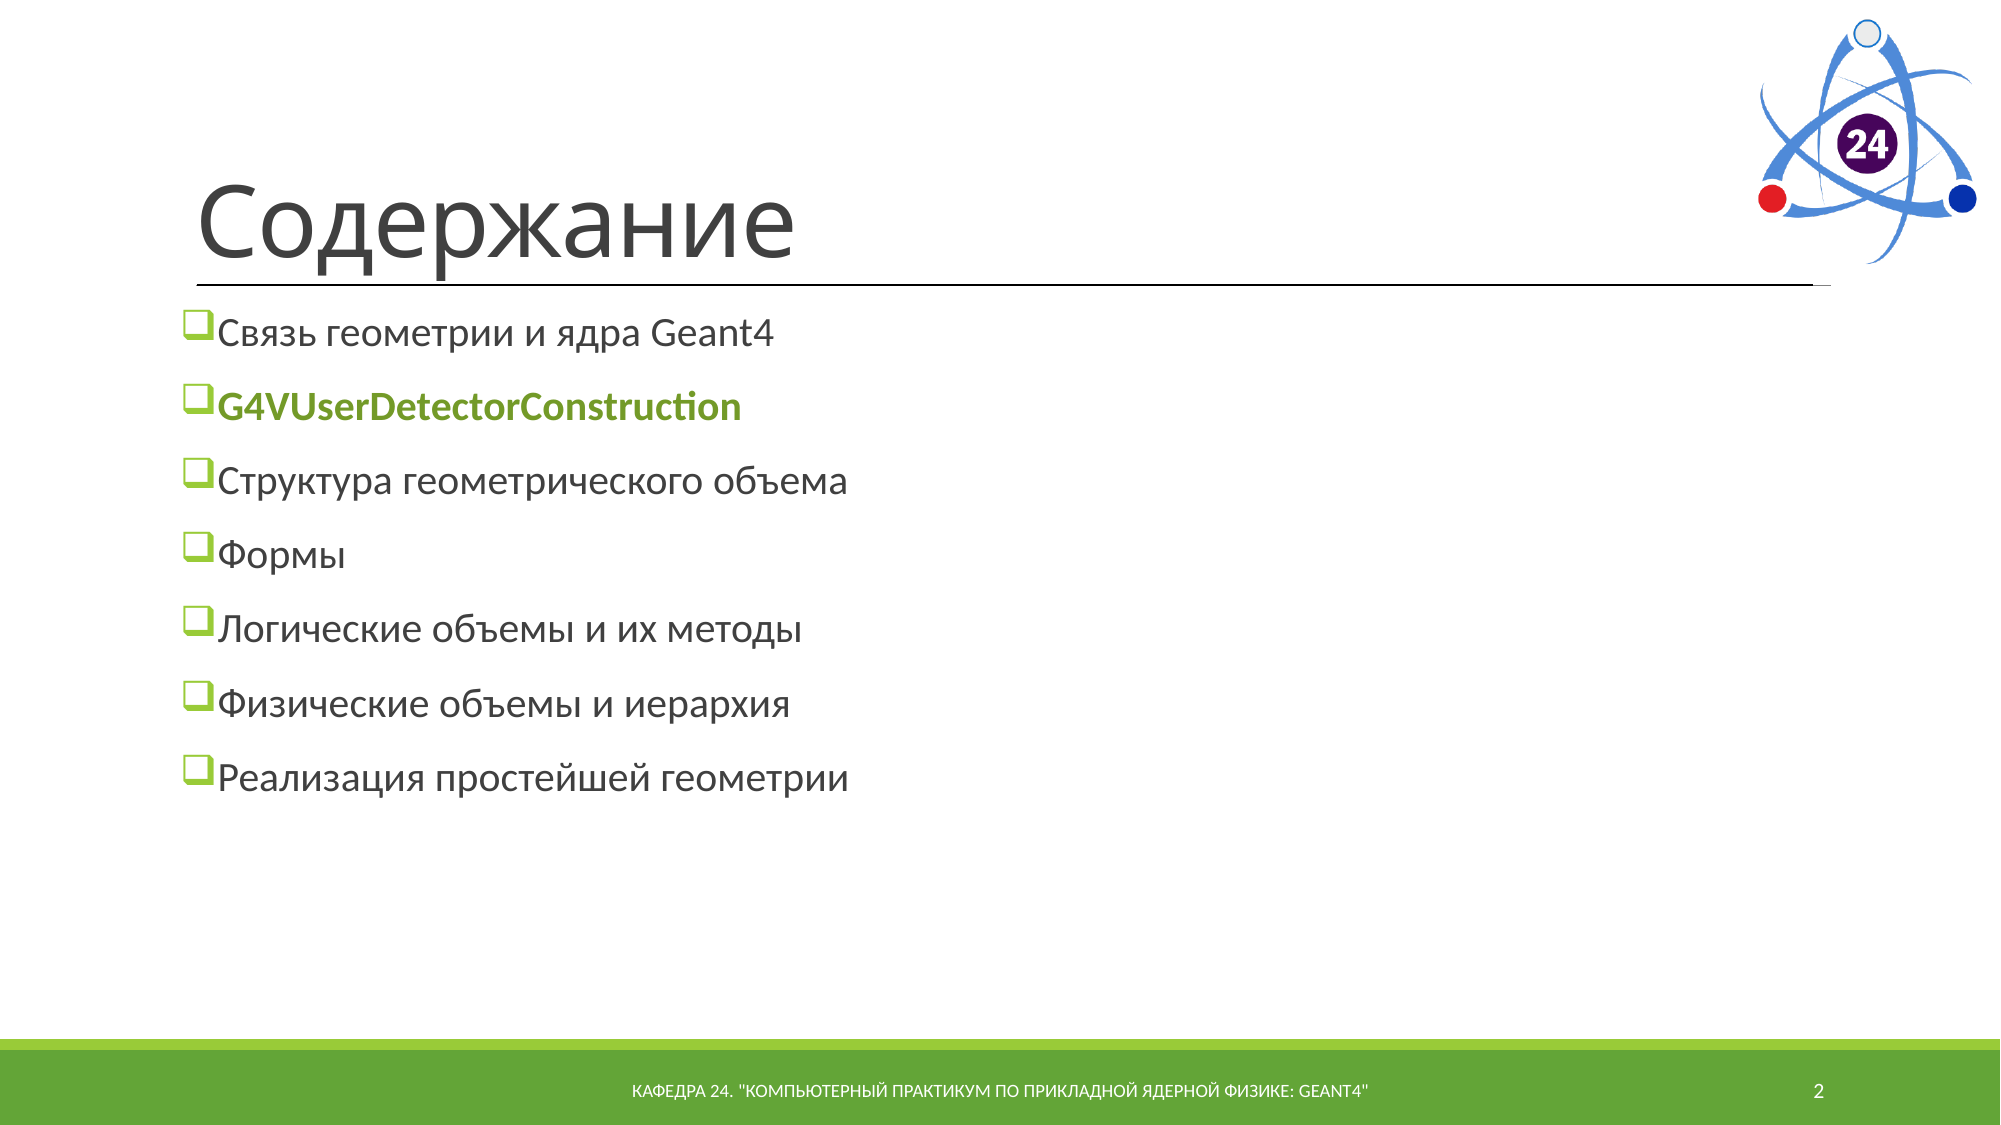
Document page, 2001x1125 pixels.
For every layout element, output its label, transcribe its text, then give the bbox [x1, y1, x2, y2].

picture [1696, 0, 2001, 321]
list Связь геометрии и ядра Geant4 G4VUserDetectorConstruction Структура геометрического объема Формы Логические объемы и их методы Физические объемы и иерархия Реализация простейшей геометрии [180, 302, 1830, 963]
slide_number 2 [1624, 1059, 1840, 1120]
title Содержание [180, 47, 1830, 285]
footer Кафедра 24. "Компьютерный практикум по прикладной ядерной физике: Geant4" [604, 1059, 1396, 1120]
